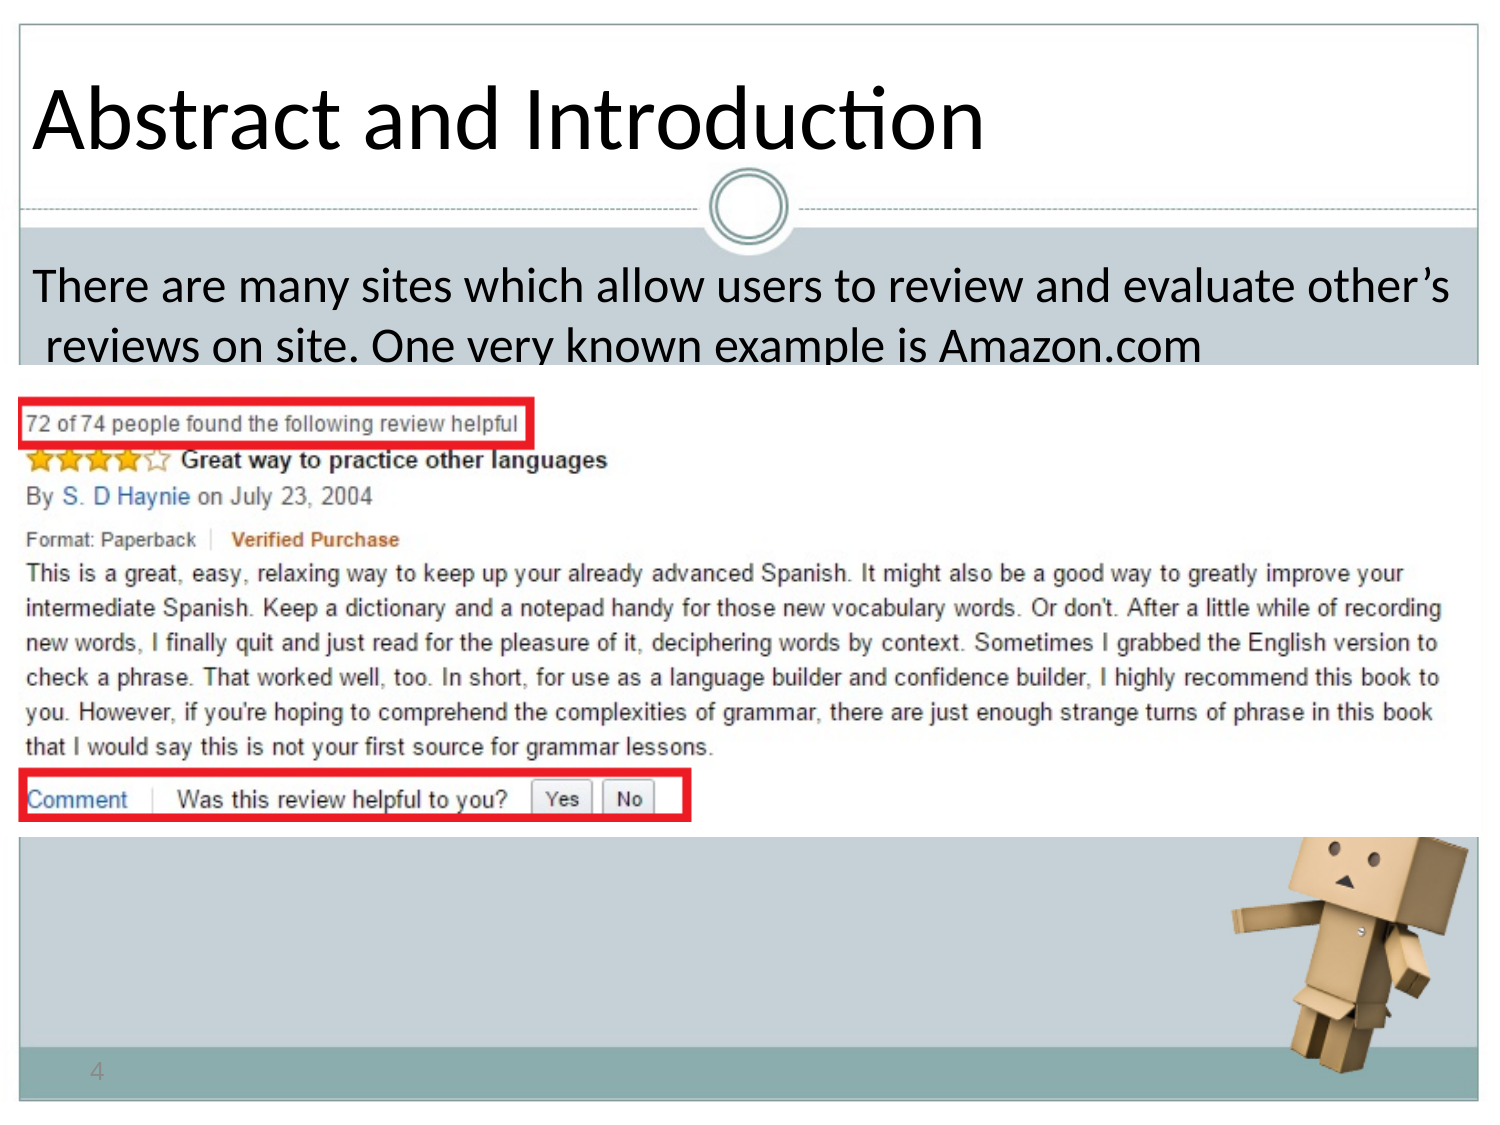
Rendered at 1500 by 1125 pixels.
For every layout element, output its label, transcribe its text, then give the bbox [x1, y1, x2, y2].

picture [0, 0, 1500, 1125]
slide_number 4 [75, 1042, 425, 1103]
text_box There are many sites which allow users to review and evaluate other’s reviews on site. One very known example is Amazon.com [17, 245, 1467, 365]
title Abstract and Introduction [17, 19, 1368, 207]
